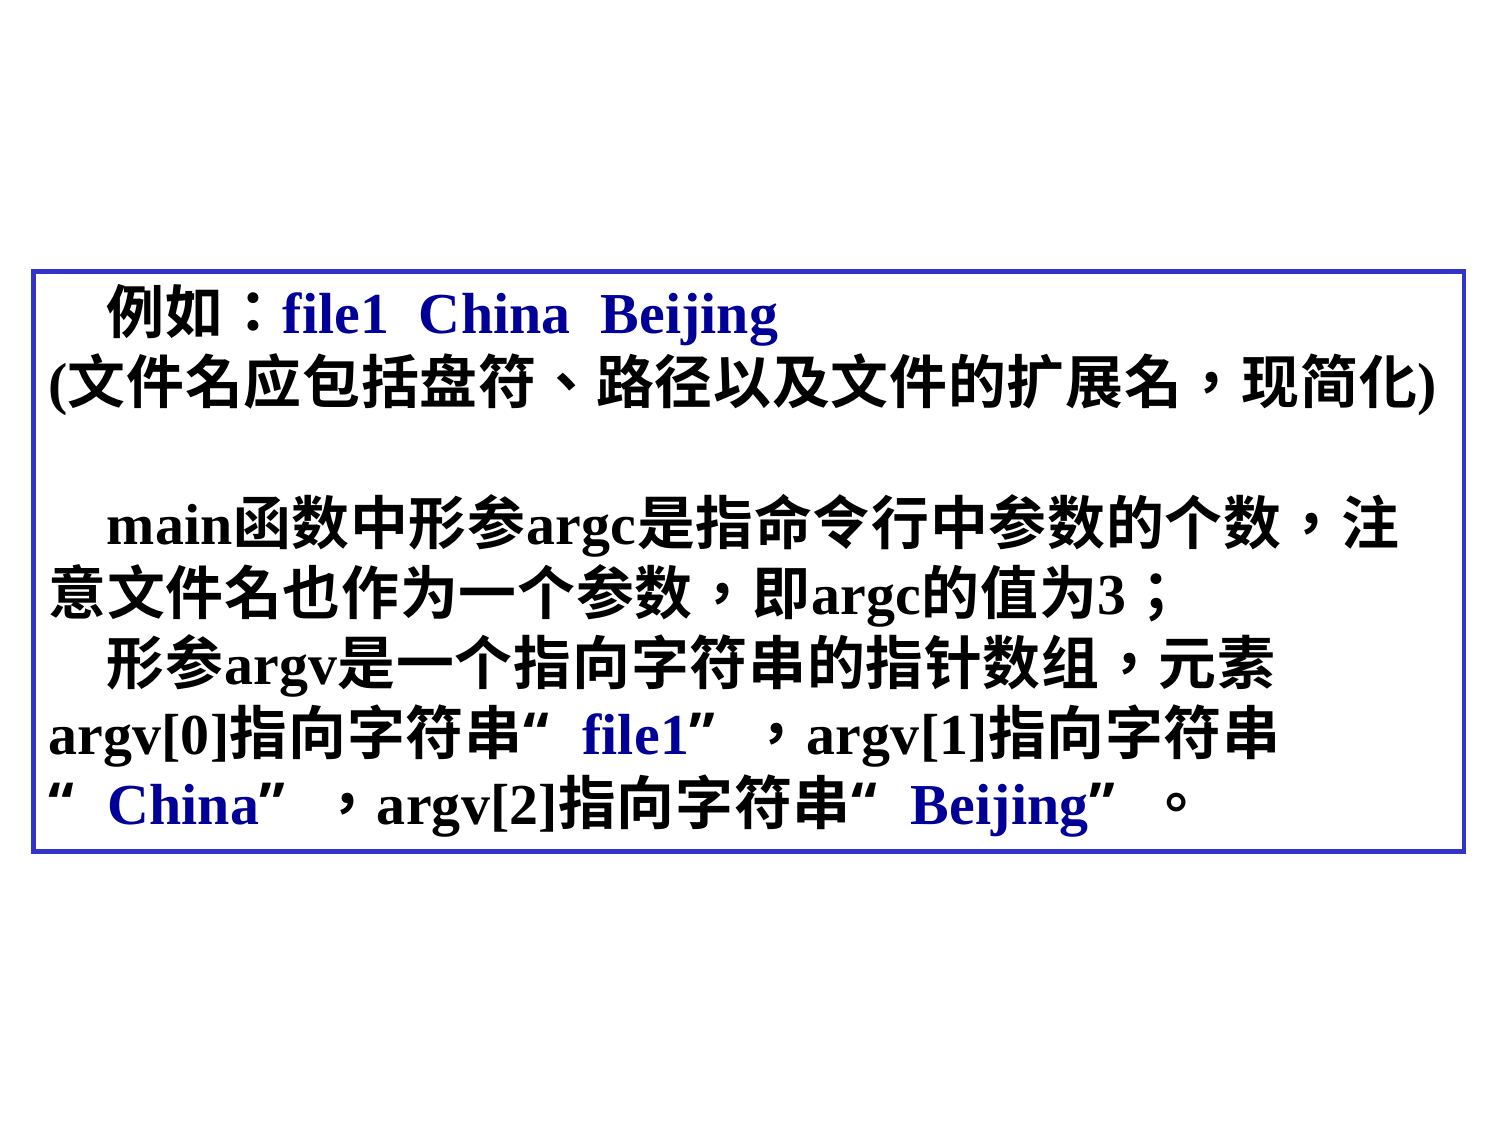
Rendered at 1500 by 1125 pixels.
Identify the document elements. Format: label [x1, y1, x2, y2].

picture [31, 269, 1469, 856]
